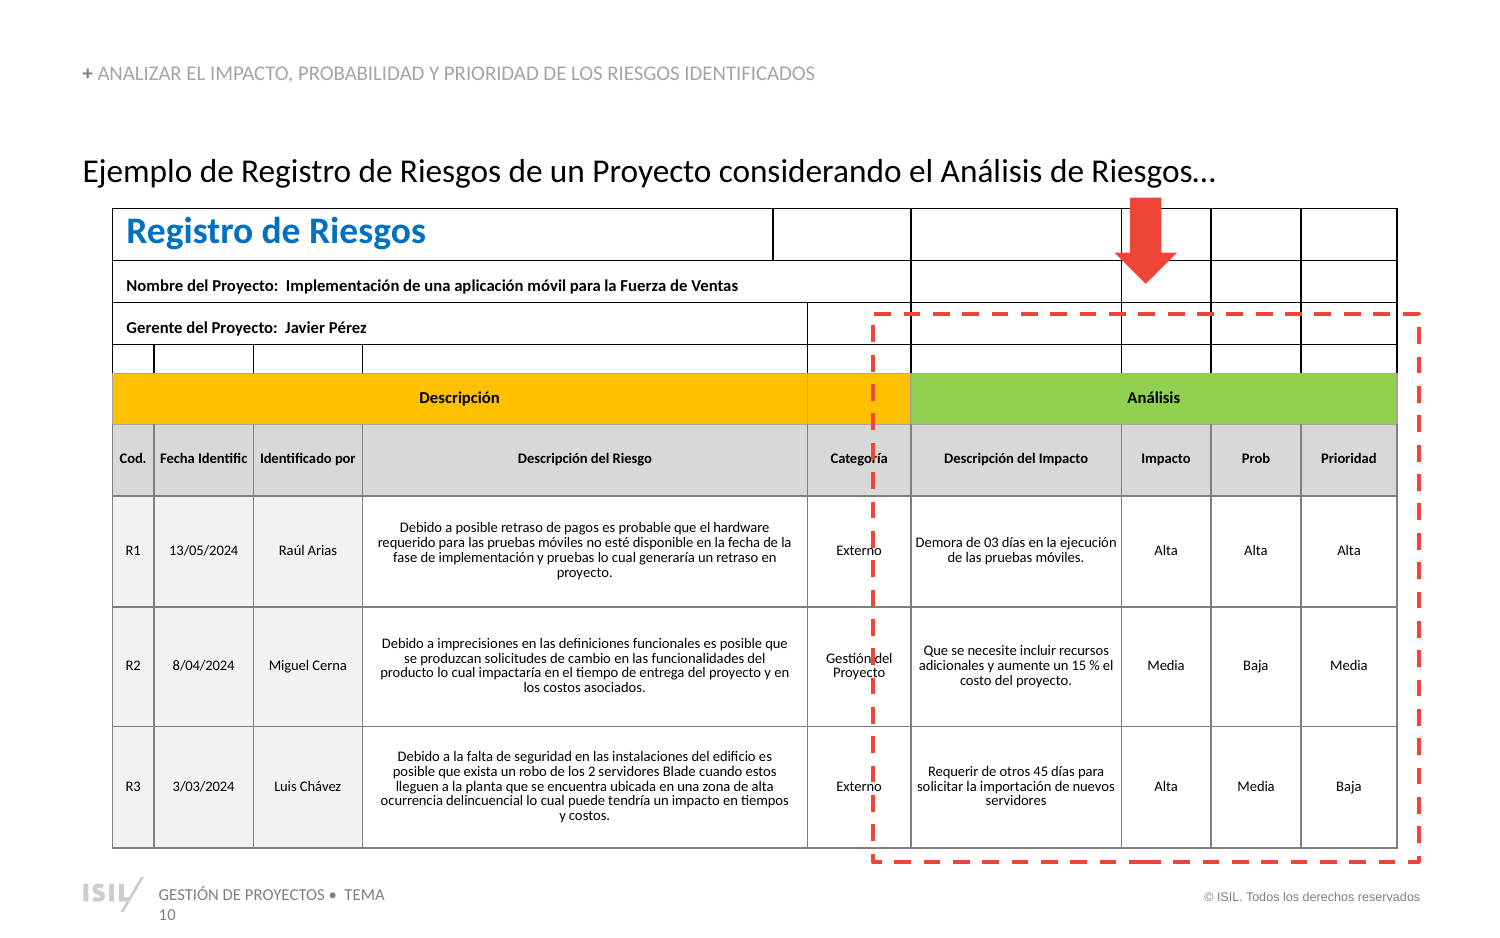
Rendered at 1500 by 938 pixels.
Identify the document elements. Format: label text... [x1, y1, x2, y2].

table_cell Categoría [808, 425, 872, 495]
table_header [1162, 209, 1210, 260]
table_cell Cod. [113, 425, 153, 495]
table_cell Identificado por [254, 425, 362, 495]
table_cell [1212, 261, 1300, 302]
table_header [1302, 209, 1396, 260]
table_cell R1 [113, 497, 153, 606]
text_box [1114, 197, 1177, 284]
table_cell R3 [113, 727, 153, 847]
table_cell Raúl Arias [254, 497, 362, 606]
table_cell [363, 345, 807, 373]
table_cell [1212, 303, 1300, 314]
text_box [872, 314, 1419, 862]
text_box + ANALIZAR EL IMPACTO, PROBABILIDAD Y PRIORIDAD DE LOS RIESGOS IDENTIFICADOS [82, 61, 862, 85]
table_cell Externo [808, 497, 872, 606]
table_cell Nombre del Proyecto: Implementación de una aplicación móvil para la Fuerza de Ventas [113, 261, 910, 302]
table_cell R2 [113, 608, 153, 726]
table_cell [254, 345, 362, 373]
table_header [1212, 209, 1300, 260]
table_cell [1122, 261, 1210, 302]
table_header [1122, 209, 1130, 252]
table_cell Debido a imprecisiones en las definiciones funcionales es posible que se produzcan solicitudes de cambio en las funcionalidades del producto lo cual impactaría en el tiempo de entrega del proyecto y en los costos asociados. [363, 608, 807, 726]
table_cell [808, 374, 872, 424]
table_cell [912, 261, 1121, 302]
table_cell Gerente del Proyecto: Javier Pérez [113, 303, 807, 344]
table_cell 3/03/2024 [155, 727, 253, 847]
table_cell [808, 345, 872, 373]
table_cell Descripción [113, 374, 807, 424]
table_cell © [113, 345, 153, 373]
table_cell Gestión del Proyecto [808, 608, 872, 726]
table_cell [155, 345, 253, 373]
table_cell Luis Chávez [254, 727, 362, 847]
table_cell Externo [808, 727, 872, 847]
table_header [912, 209, 1121, 260]
table_cell Descripción del Riesgo [363, 425, 807, 495]
table_cell [808, 303, 910, 344]
table_cell Fecha Identific [155, 425, 253, 495]
table_cell Miguel Cerna [254, 608, 362, 726]
table_cell Debido a posible retraso de pagos es probable que el hardware requerido para las pruebas móviles no esté disponible en la fecha de la fase de implementación y pruebas lo cual generaría un retraso en proyecto. [363, 497, 807, 606]
table_cell [1302, 261, 1396, 302]
table_header [774, 209, 910, 260]
table_cell [1122, 303, 1210, 314]
table_cell 13/05/2024 [155, 497, 253, 606]
table_cell Debido a la falta de seguridad en las instalaciones del edificio es posible que exista un robo de los 2 servidores Blade cuando estos lleguen a la planta que se encuentra ubicada en una zona de alta ocurrencia delincuencial lo cual puede tendría un impacto en tiempos y costos. [363, 727, 807, 847]
table_cell [1302, 303, 1396, 314]
table_cell [912, 303, 1121, 314]
table_cell 8/04/2024 [155, 608, 253, 726]
text_box Ejemplo de Registro de Riesgos de un Proyecto considerando el Análisis de Riesgos… [82, 149, 1409, 190]
table_header Registro de Riesgos [113, 209, 772, 260]
